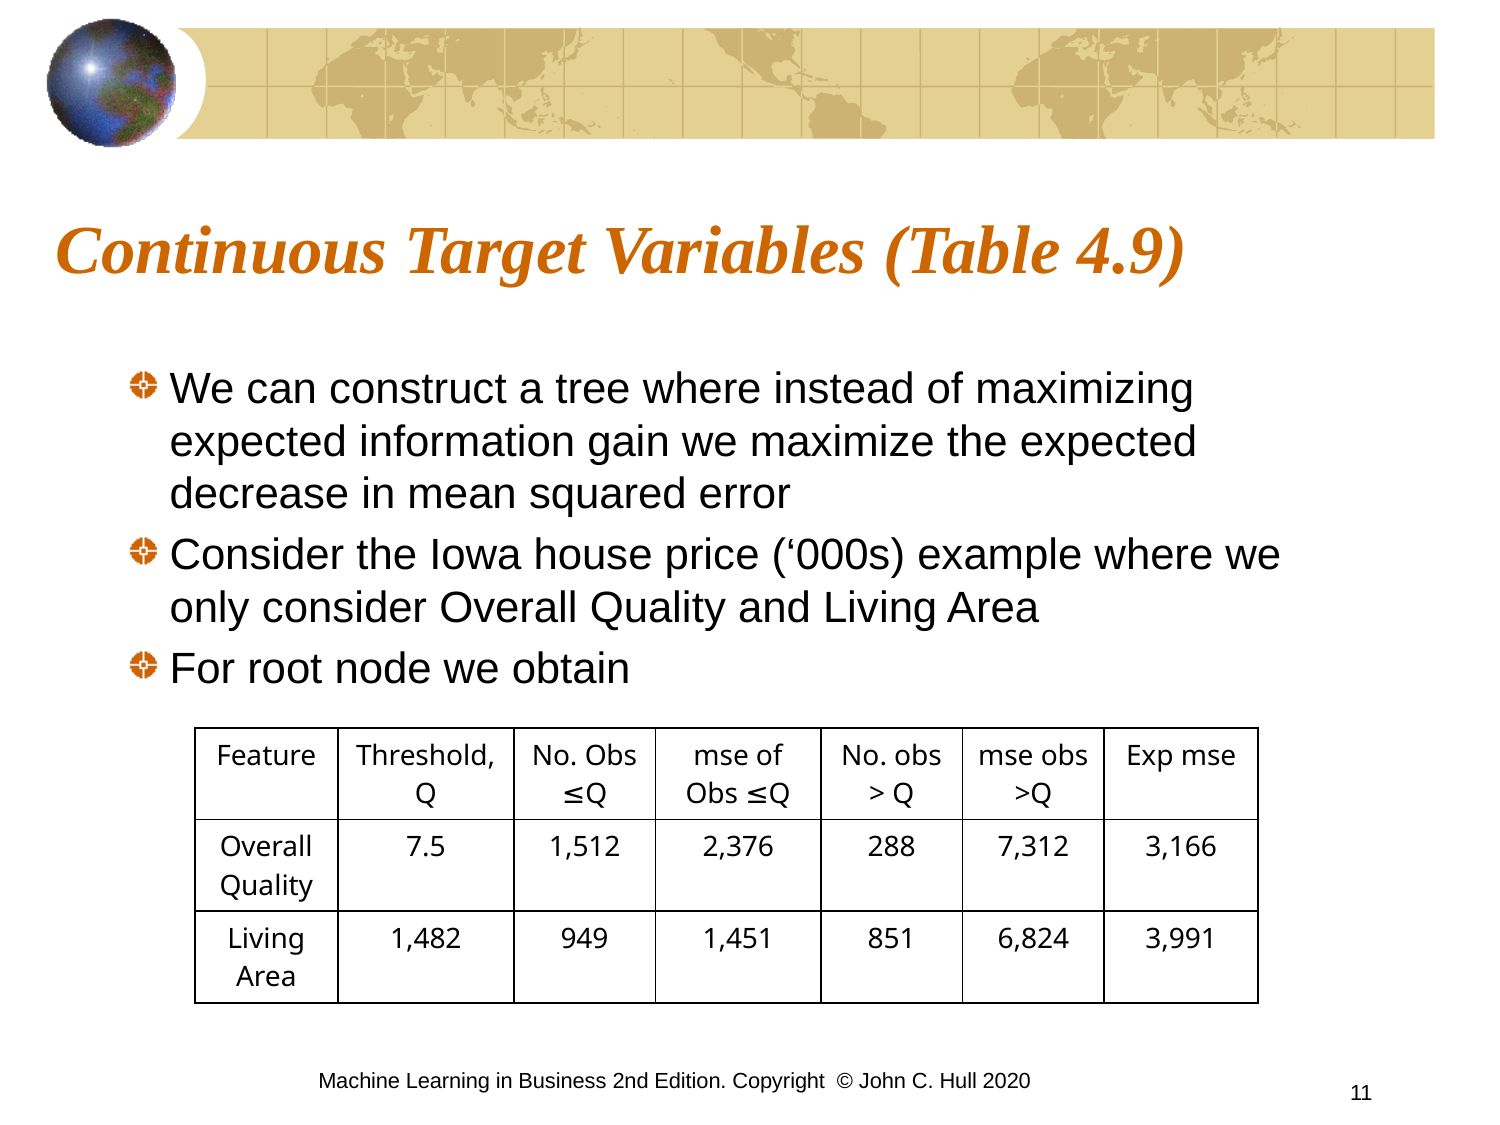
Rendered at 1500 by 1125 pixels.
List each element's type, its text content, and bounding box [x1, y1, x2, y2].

list We can construct a tree where instead of maximizing expected information gain we maximize the expected decrease in mean squared error Consider the Iowa house price (‘000s) example where we only consider Overall Quality and Living Area For root node we obtain [112, 352, 1388, 1028]
table_cell 6,824 [963, 912, 1103, 1002]
table_cell 3,991 [1105, 912, 1257, 1002]
table_header No. obs > Q [822, 729, 962, 819]
table_header Exp mse [1105, 729, 1257, 819]
picture [42, 14, 190, 151]
table_cell 1,451 [656, 912, 820, 1002]
table_cell 949 [515, 912, 655, 1002]
table_cell 1,482 [339, 912, 513, 1002]
table_cell 851 [822, 912, 962, 1002]
picture [127, 536, 159, 568]
table_header Threshold, Q [339, 729, 513, 819]
table_header No. Obs ≤Q [515, 729, 655, 819]
table_cell 288 [822, 820, 962, 910]
picture [127, 370, 159, 402]
table_cell 2,376 [656, 820, 820, 910]
table_cell Overall Quality [196, 820, 337, 910]
table_cell 3,166 [1105, 820, 1257, 910]
table_cell 1,512 [515, 820, 655, 910]
slide_number 11 [1074, 1037, 1388, 1113]
table_header mse of Obs ≤Q [656, 729, 820, 819]
table_header Feature [196, 729, 337, 819]
table_cell Living Area [196, 912, 337, 1002]
title Continuous Target Variables (Table 4.9) [40, 152, 1316, 341]
table_cell 7.5 [339, 820, 513, 910]
table_header mse obs >Q [963, 729, 1103, 819]
picture [127, 650, 159, 682]
footer Machine Learning in Business 2nd Edition. Copyright © John C. Hull 2020 [262, 1024, 1088, 1101]
table_cell 7,312 [963, 820, 1103, 910]
